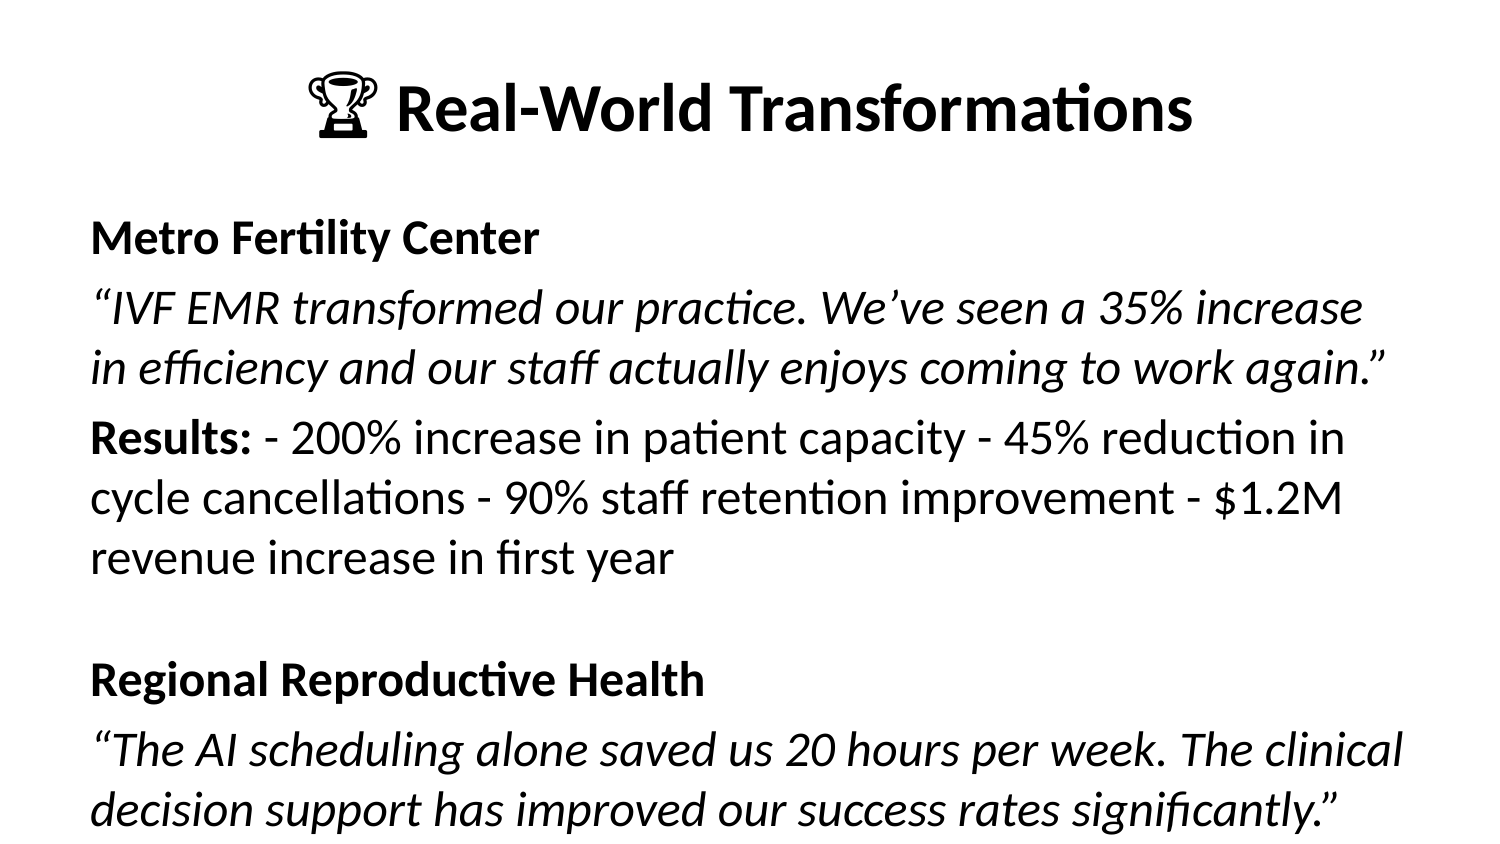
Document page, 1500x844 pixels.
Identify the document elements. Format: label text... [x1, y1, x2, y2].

list Metro Fertility Center “IVF EMR transformed our practice. We’ve seen a 35% increase in efficiency and our staff actually enjoys coming to work again.” Results: - 200% increase in patient capacity - 45% reduction in cycle cancellations - 90% staff retention improvement - $1.2M revenue increase in first year Regional Reproductive Health “The AI scheduling alone saved us 20 hours per week. The clinical decision support has improved our success rates significantly.” Results: - 25% improvement in live birth rates - 60% reduction in scheduling conflicts - 30% decrease in medication errors - 95% patient satisfaction scores Advanced Fertility Solutions “Implementation was seamless. Within 3 months, we were operating more efficiently than ever before.” Results: - 6-month ROI achievement - 40% reduction in administrative costs - 50% improvement in staff wellness scores - 100% regulatory compliance [75, 196, 1425, 754]
title 🏆 Real-World Transformations [75, 33, 1425, 175]
